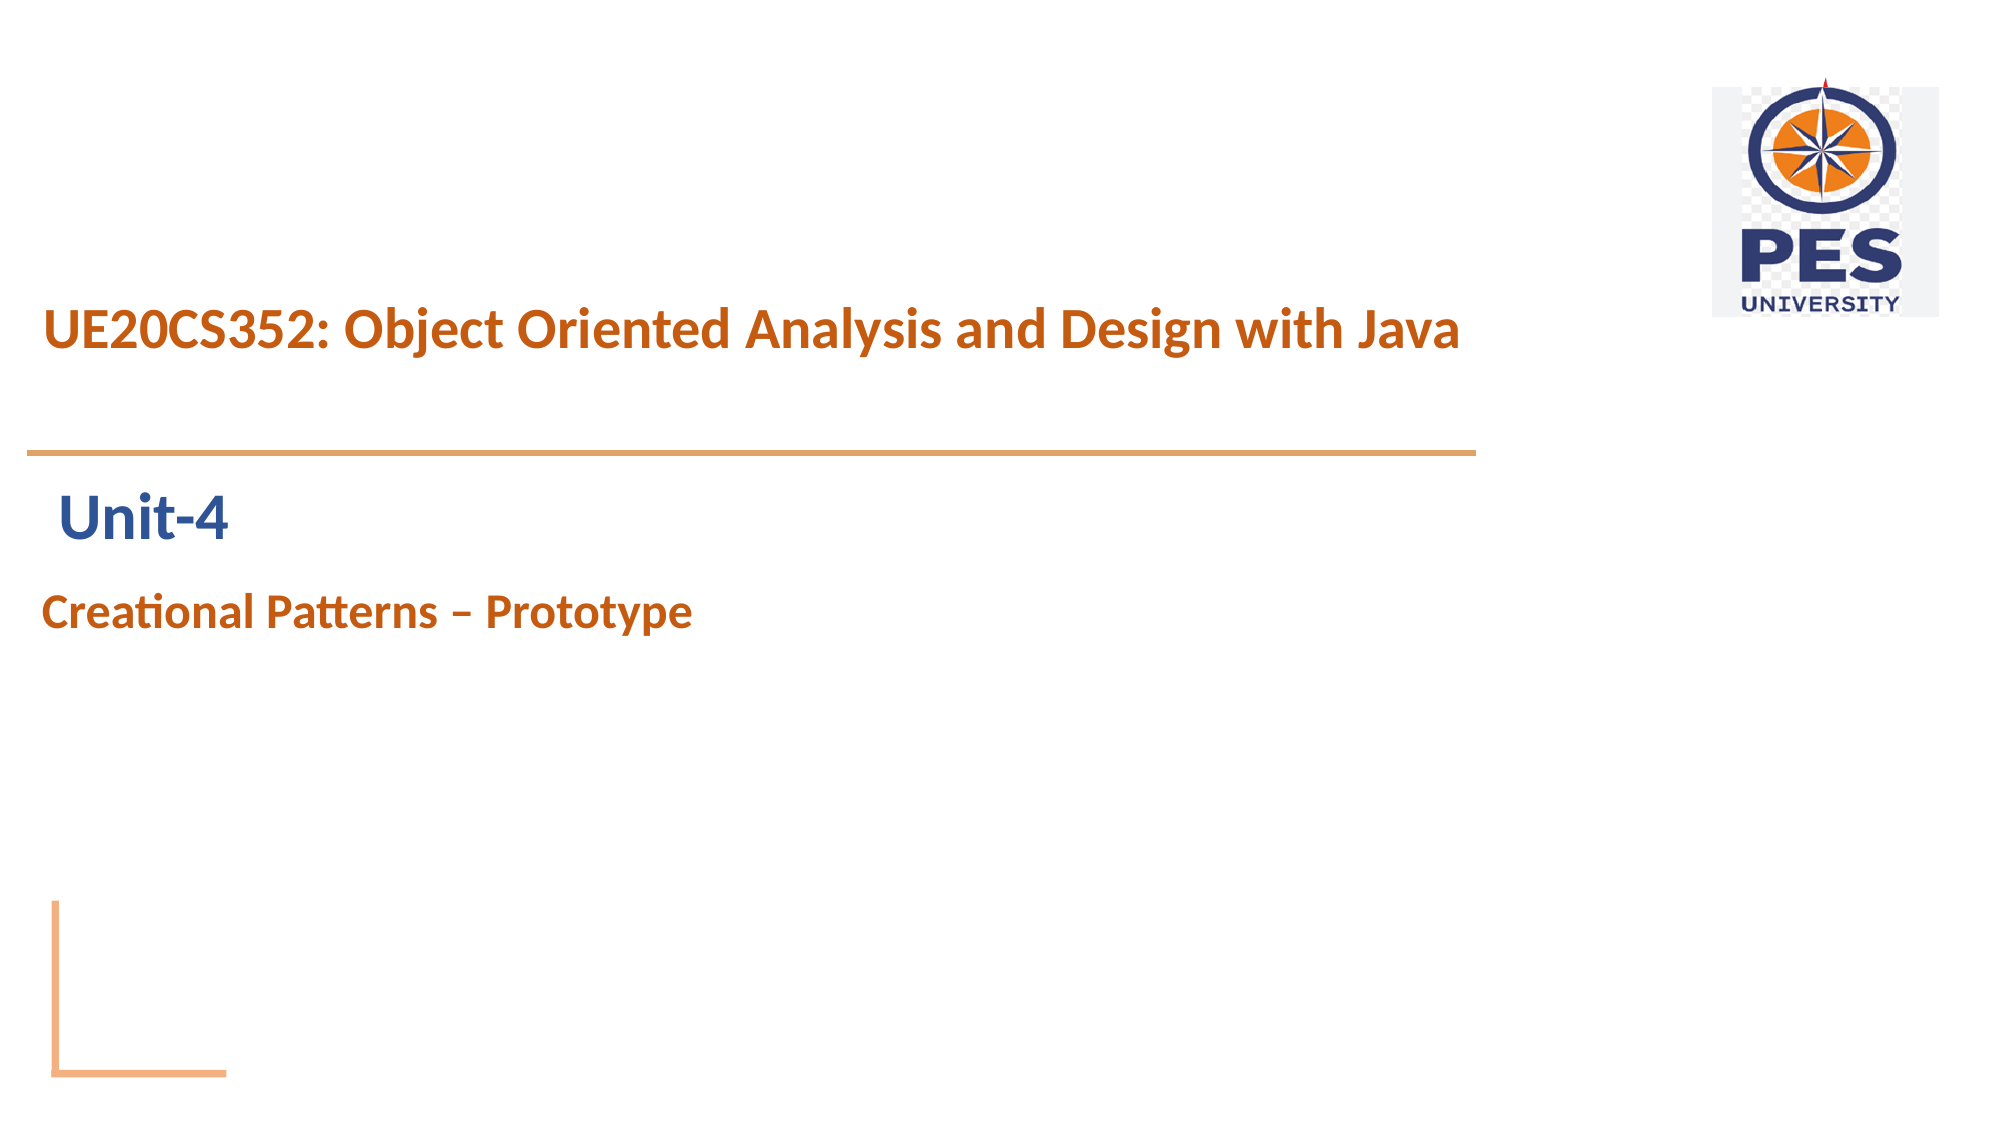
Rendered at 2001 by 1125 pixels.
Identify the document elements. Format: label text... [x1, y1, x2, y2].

picture [1711, 76, 1939, 317]
text_box Unit-4 [13, 465, 1957, 561]
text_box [51, 900, 227, 1078]
text_box Creational Patterns – Prototype [26, 570, 1562, 646]
text_box UE20CS352: Object Oriented Analysis and Design with Java [0, 283, 1506, 369]
